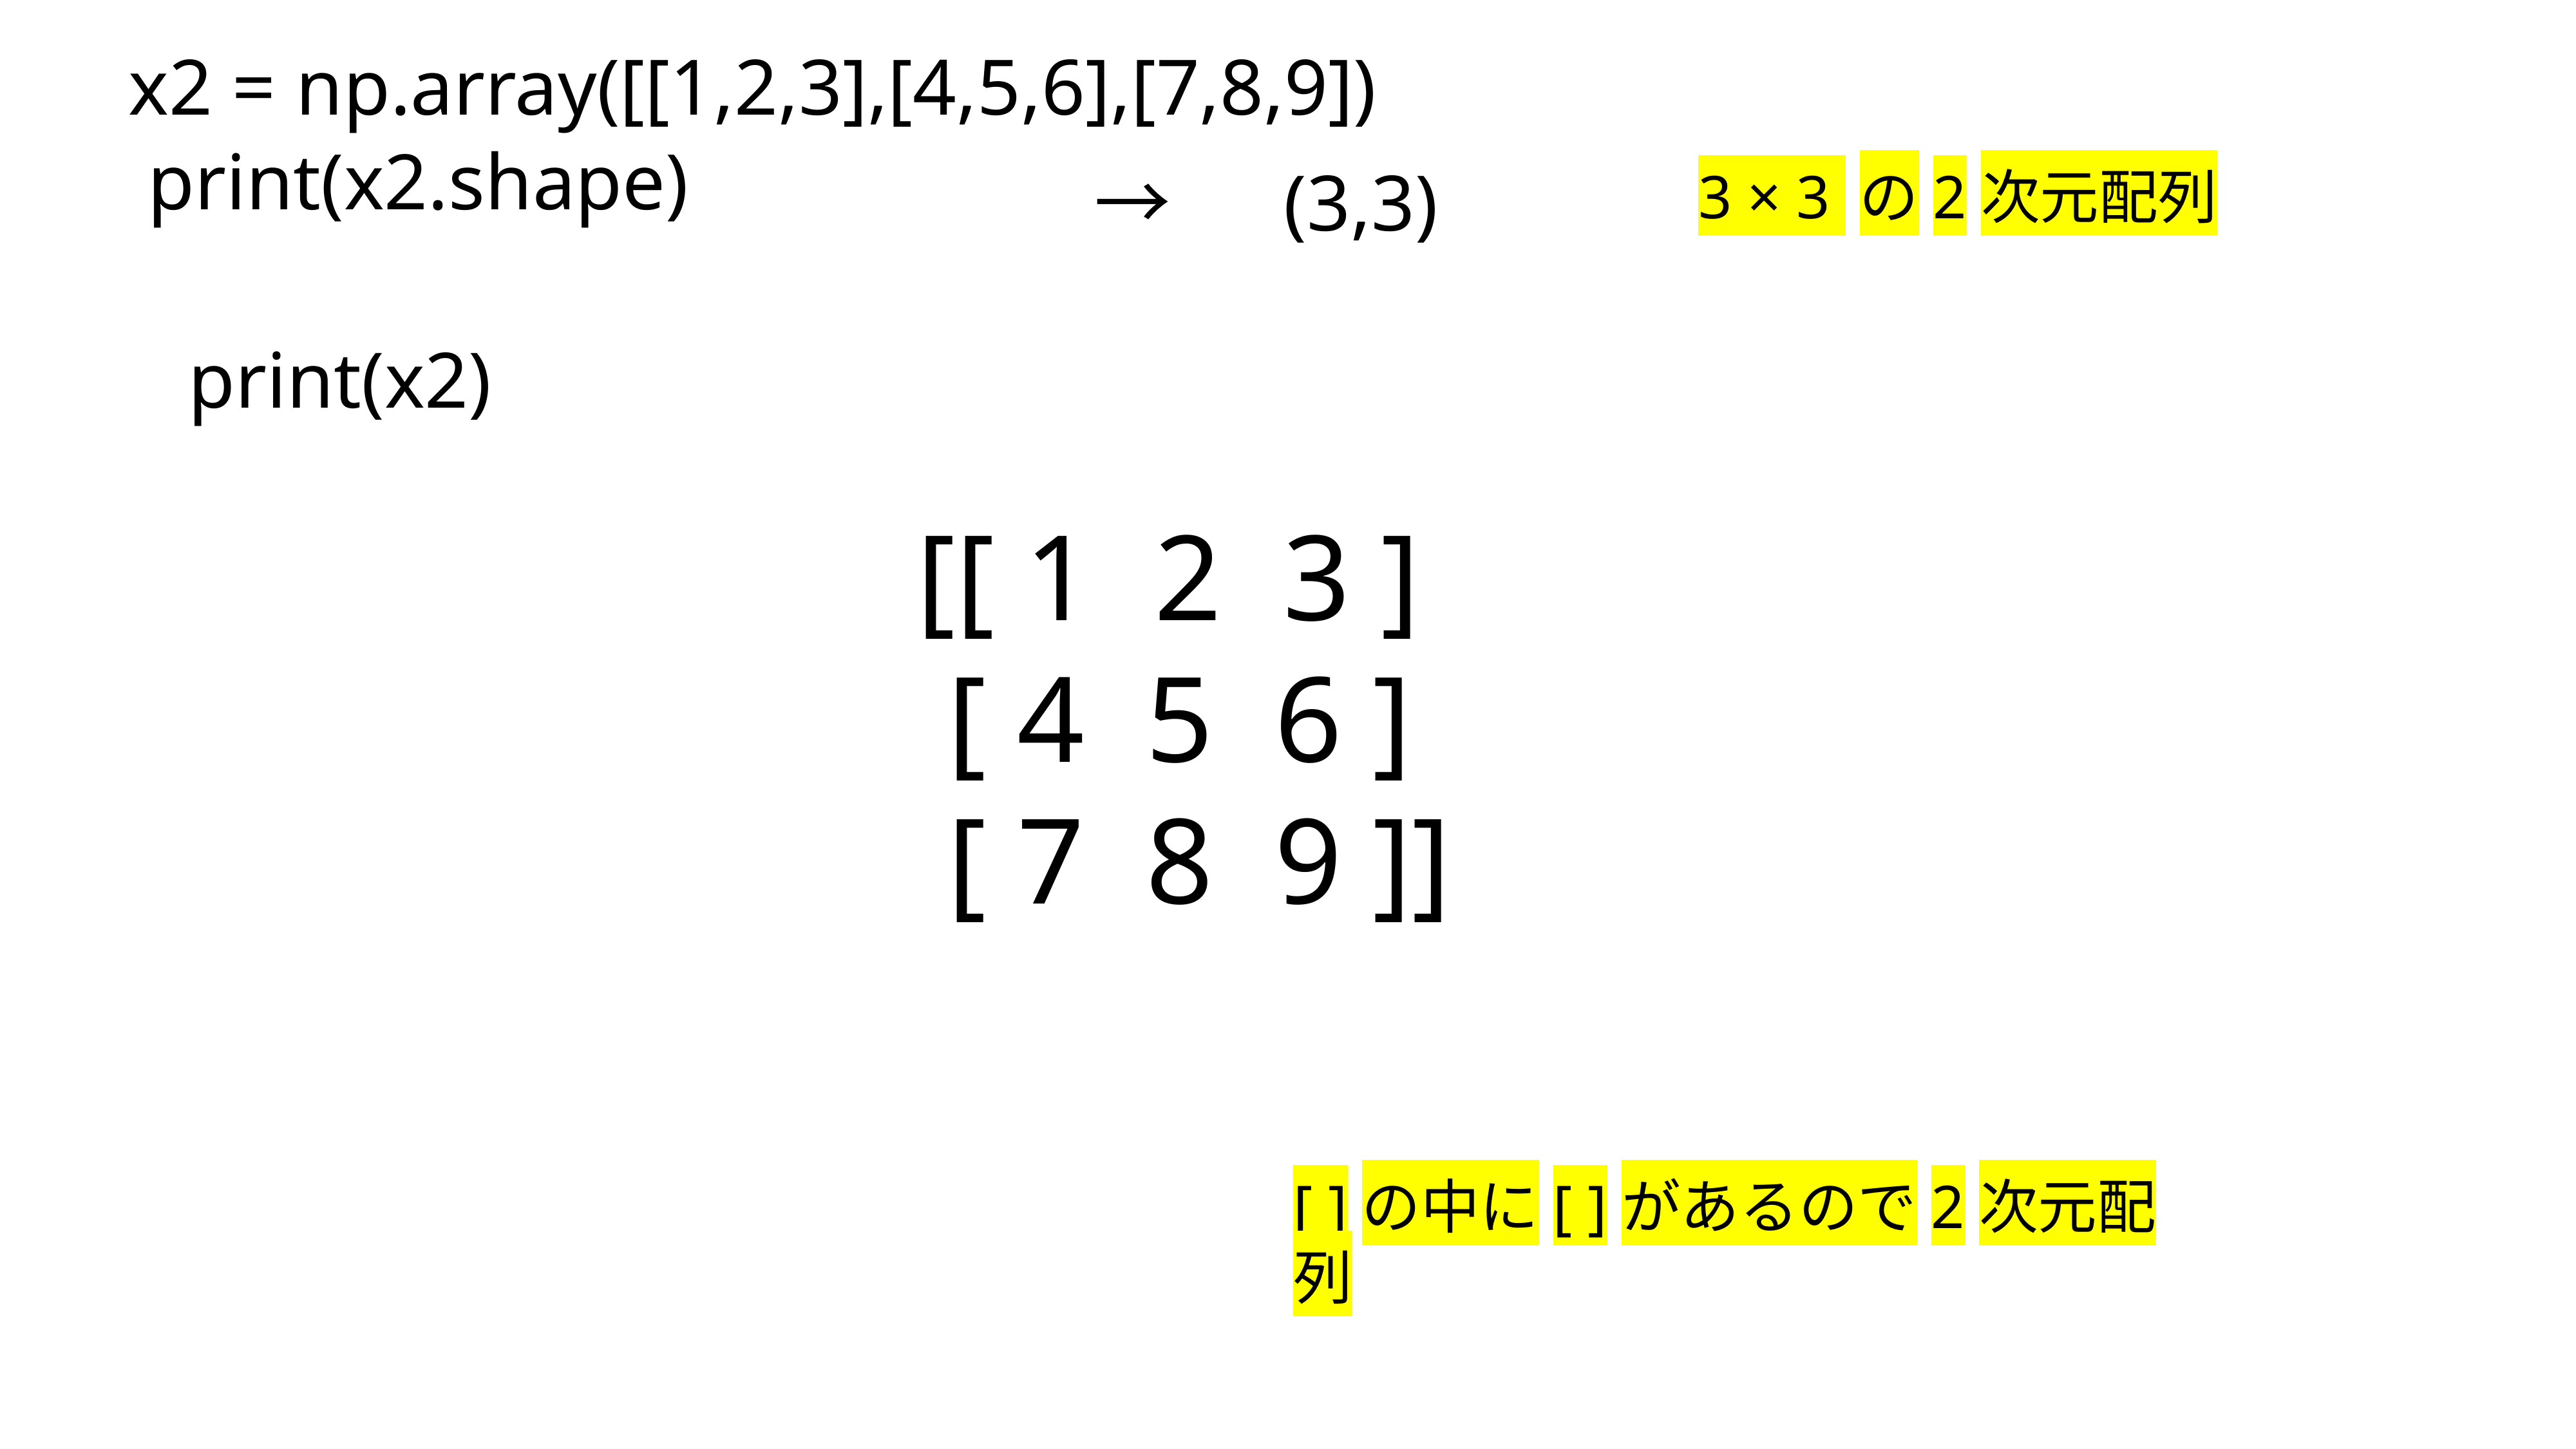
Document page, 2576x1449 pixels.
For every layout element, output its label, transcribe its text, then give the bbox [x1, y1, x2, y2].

text_box [ ]の中に[ ]があるので2次元配列 [1288, 1164, 2186, 1316]
text_box print(x2.shape) [142, 128, 790, 231]
text_box x2 = np.array([[1,2,3],[4,5,6],[7,8,9]) [123, 32, 1383, 135]
text_box [[ 1 2 3 ] [ 4 5 6 ] [ 7 8 9 ]] [907, 498, 1693, 933]
text_box 3 × 3 の2次元配列 [1692, 154, 2337, 236]
text_box print(x2) [183, 326, 883, 429]
text_box → (3,3) [1084, 149, 1612, 251]
